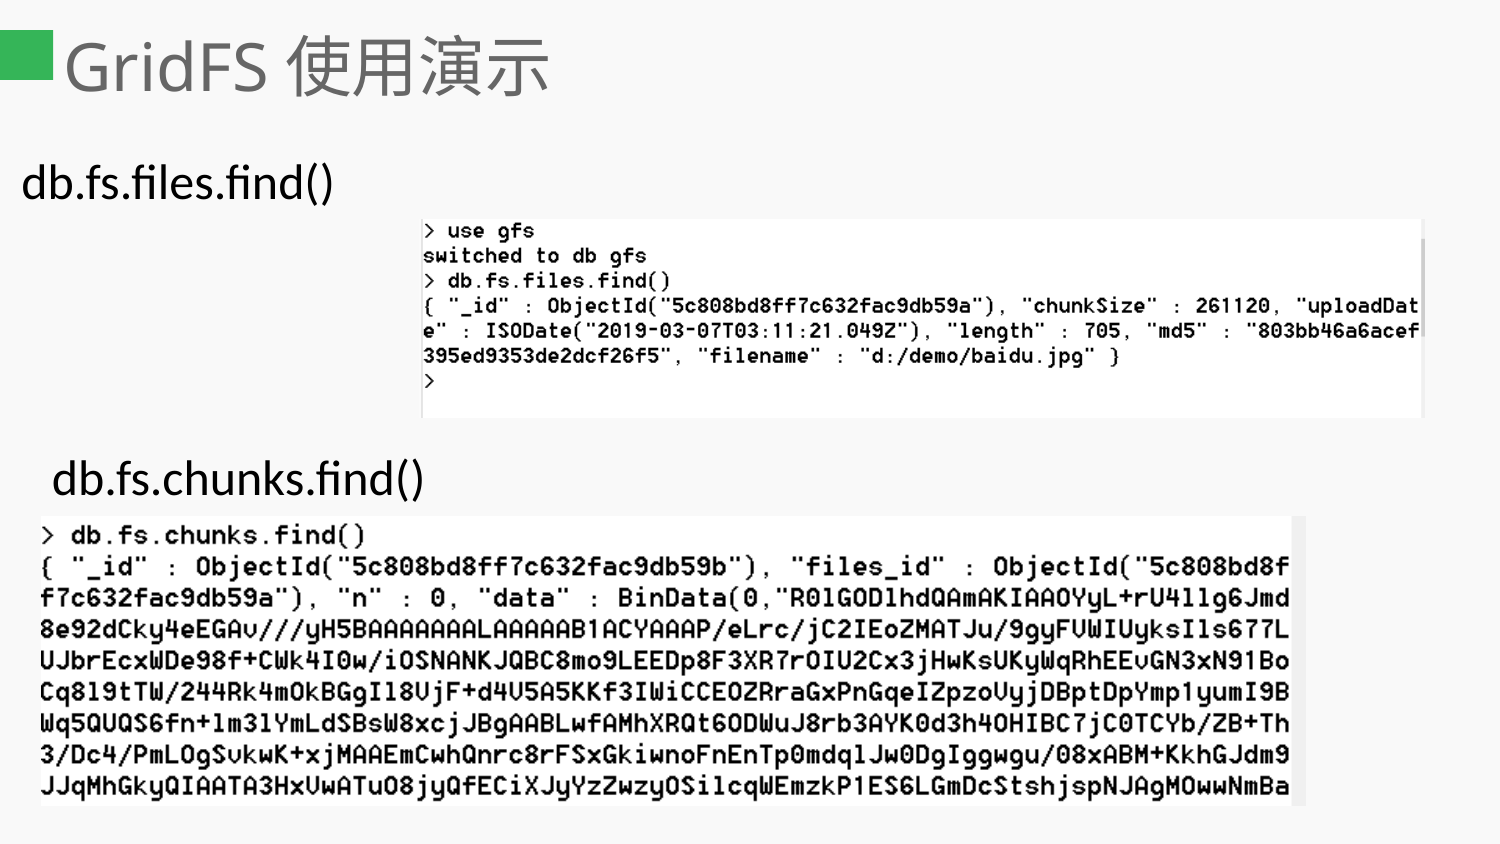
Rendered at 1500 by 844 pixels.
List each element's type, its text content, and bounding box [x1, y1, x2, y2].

picture [418, 218, 1426, 418]
subtitle db.fs.chunks.find() [39, 420, 1165, 844]
title GridFS使用演示 [63, 25, 1480, 104]
picture [40, 516, 1306, 806]
picture [0, 30, 54, 80]
text_box db.fs.files.find() [0, 142, 351, 217]
